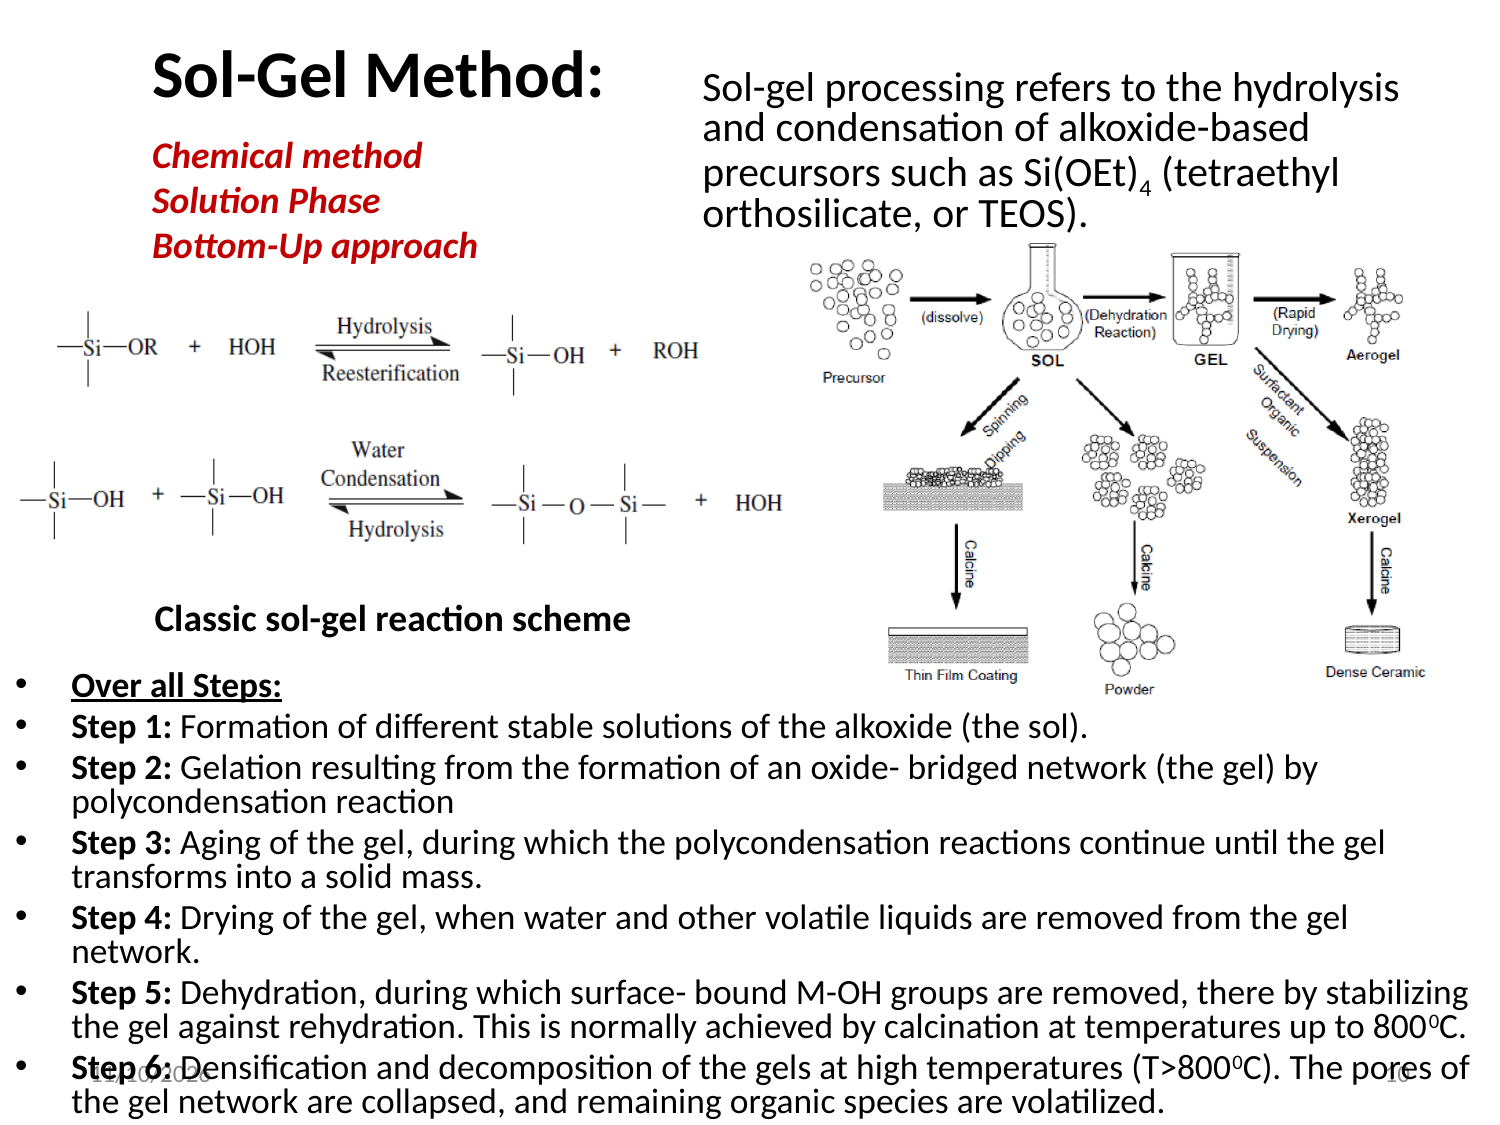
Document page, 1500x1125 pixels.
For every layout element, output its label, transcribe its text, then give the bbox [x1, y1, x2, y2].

text_box Chemical method Solution Phase Bottom-Up approach [137, 123, 888, 274]
text_box Sol-Gel Method: [137, 0, 1175, 142]
slide_number 16-Nov-18 [75, 1042, 425, 1103]
text_box Classic sol-gel reaction scheme [139, 586, 647, 647]
picture [0, 232, 1438, 701]
text_box Over all Steps: Step 1: Formation of different stable solutions of the alkoxide (the sol). Step 2: Gelation resulting from the formation of an oxide- bridged network (the gel) by polycondensation reaction Step 3: Aging of the gel, during which the polycondensation reactions continue until the gel transforms into a solid mass. Step 4: Drying of the gel, when water and other volatile liquids are removed from the gel network. Step 5: Dehydration, during which surface- bound M-OH groups are removed, there by stabilizing the gel against rehydration. This is normally achieved by calcination at temperatures up to 8000C. Step 6: Densification and decomposition of the gels at high temperatures (T>8000C). The pores of the gel network are collapsed, and remaining organic species are volatilized. [0, 662, 1500, 1125]
slide_number 10 [1074, 1042, 1425, 1103]
text_box Sol-gel processing refers to the hydrolysis and condensation of alkoxide-based precursors such as Si(OEt)4 (tetraethyl orthosilicate, or TEOS). [888, 62, 1438, 232]
